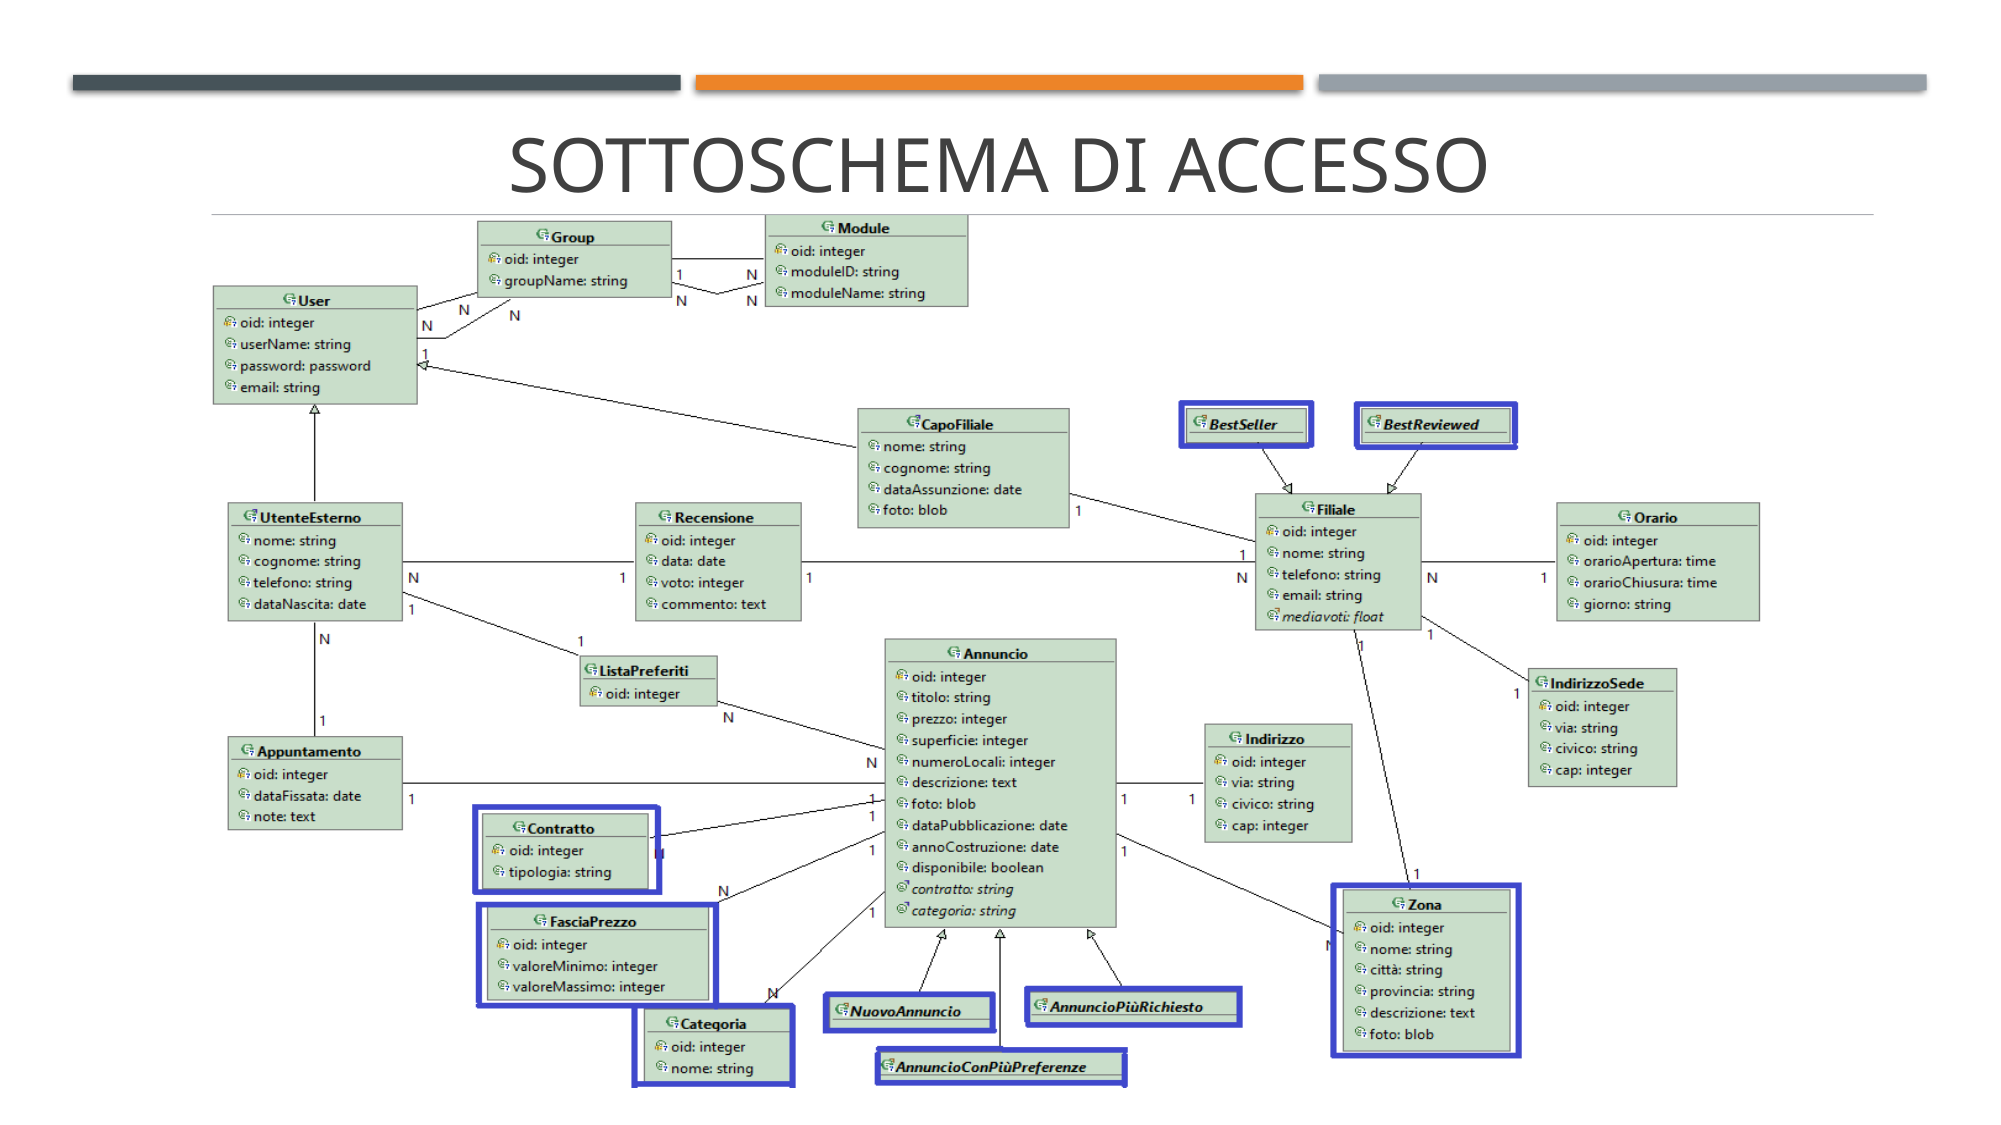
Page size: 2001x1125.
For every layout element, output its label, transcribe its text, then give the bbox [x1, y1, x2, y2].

picture [144, 214, 1881, 1088]
title Sottoschema di accesso [95, 92, 1905, 215]
